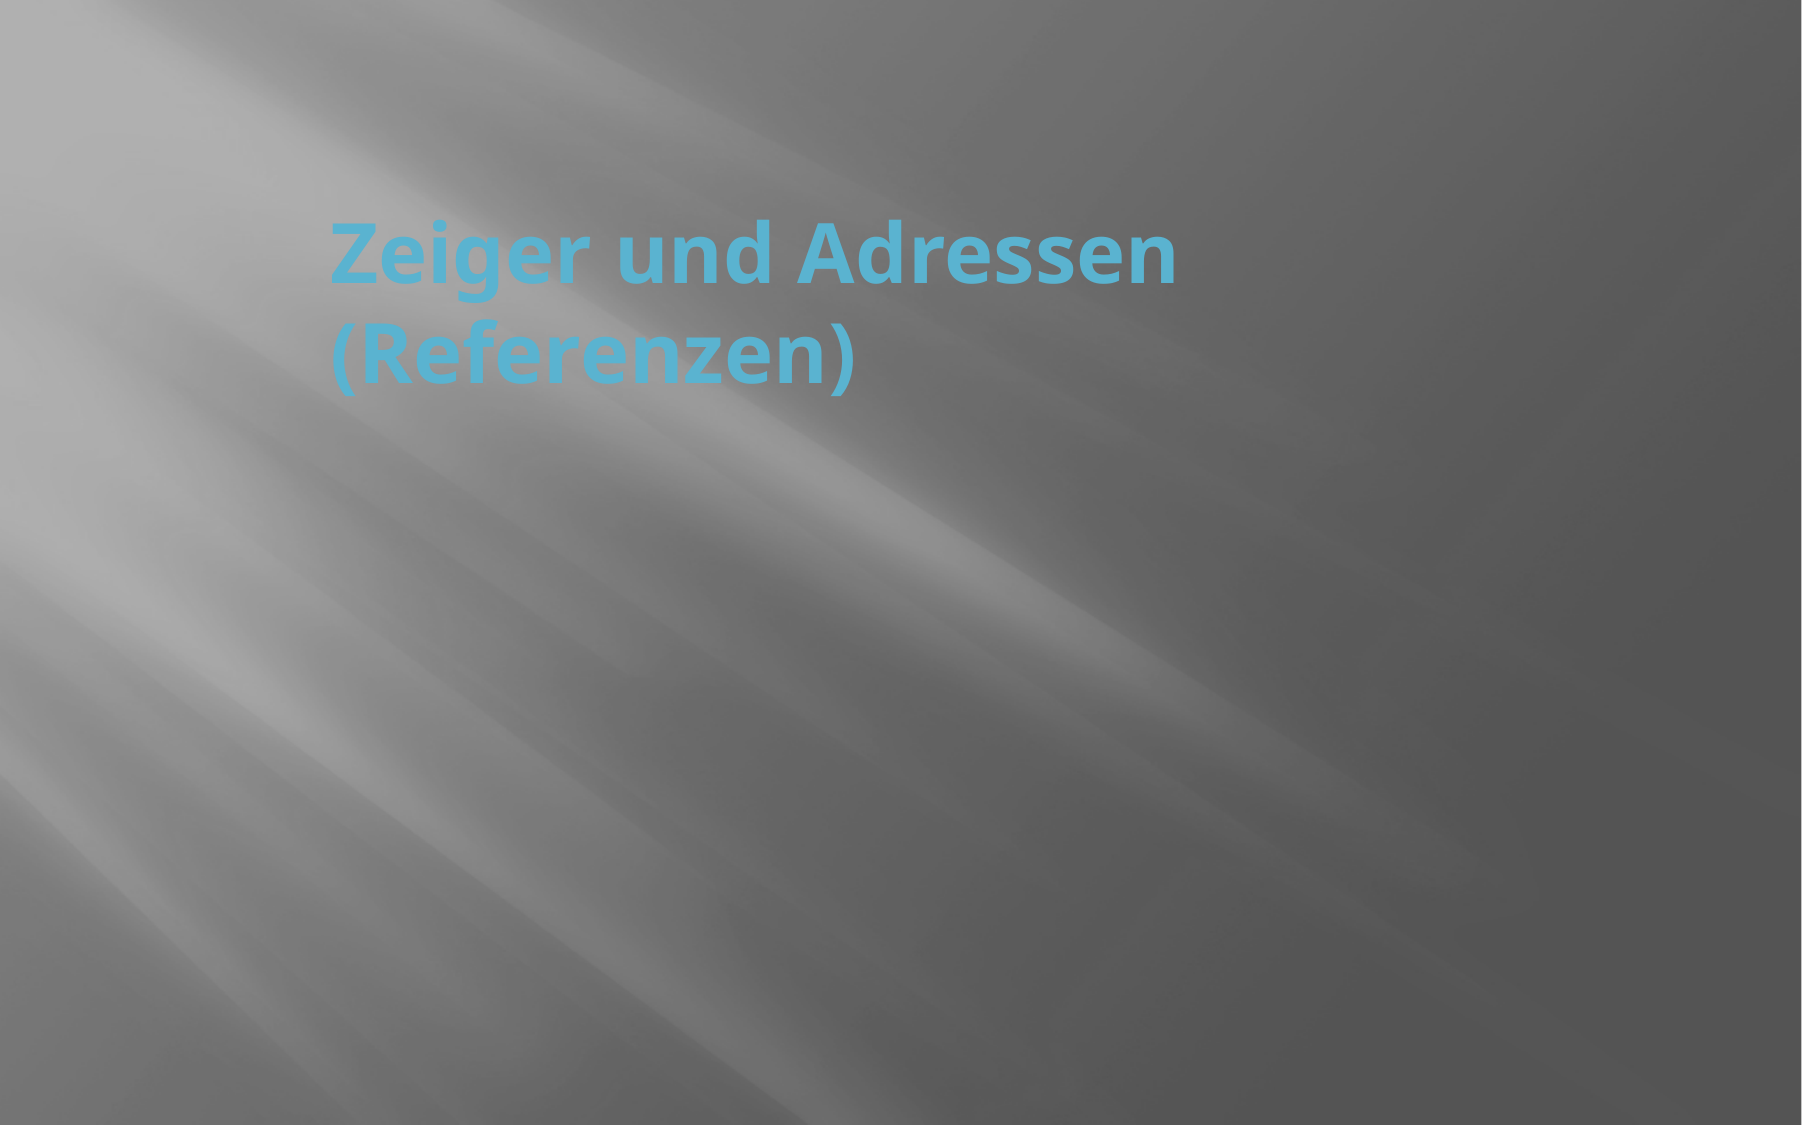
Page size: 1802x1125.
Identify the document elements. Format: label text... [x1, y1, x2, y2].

title Zeiger und Adressen (Referenzen) [315, 99, 1712, 400]
